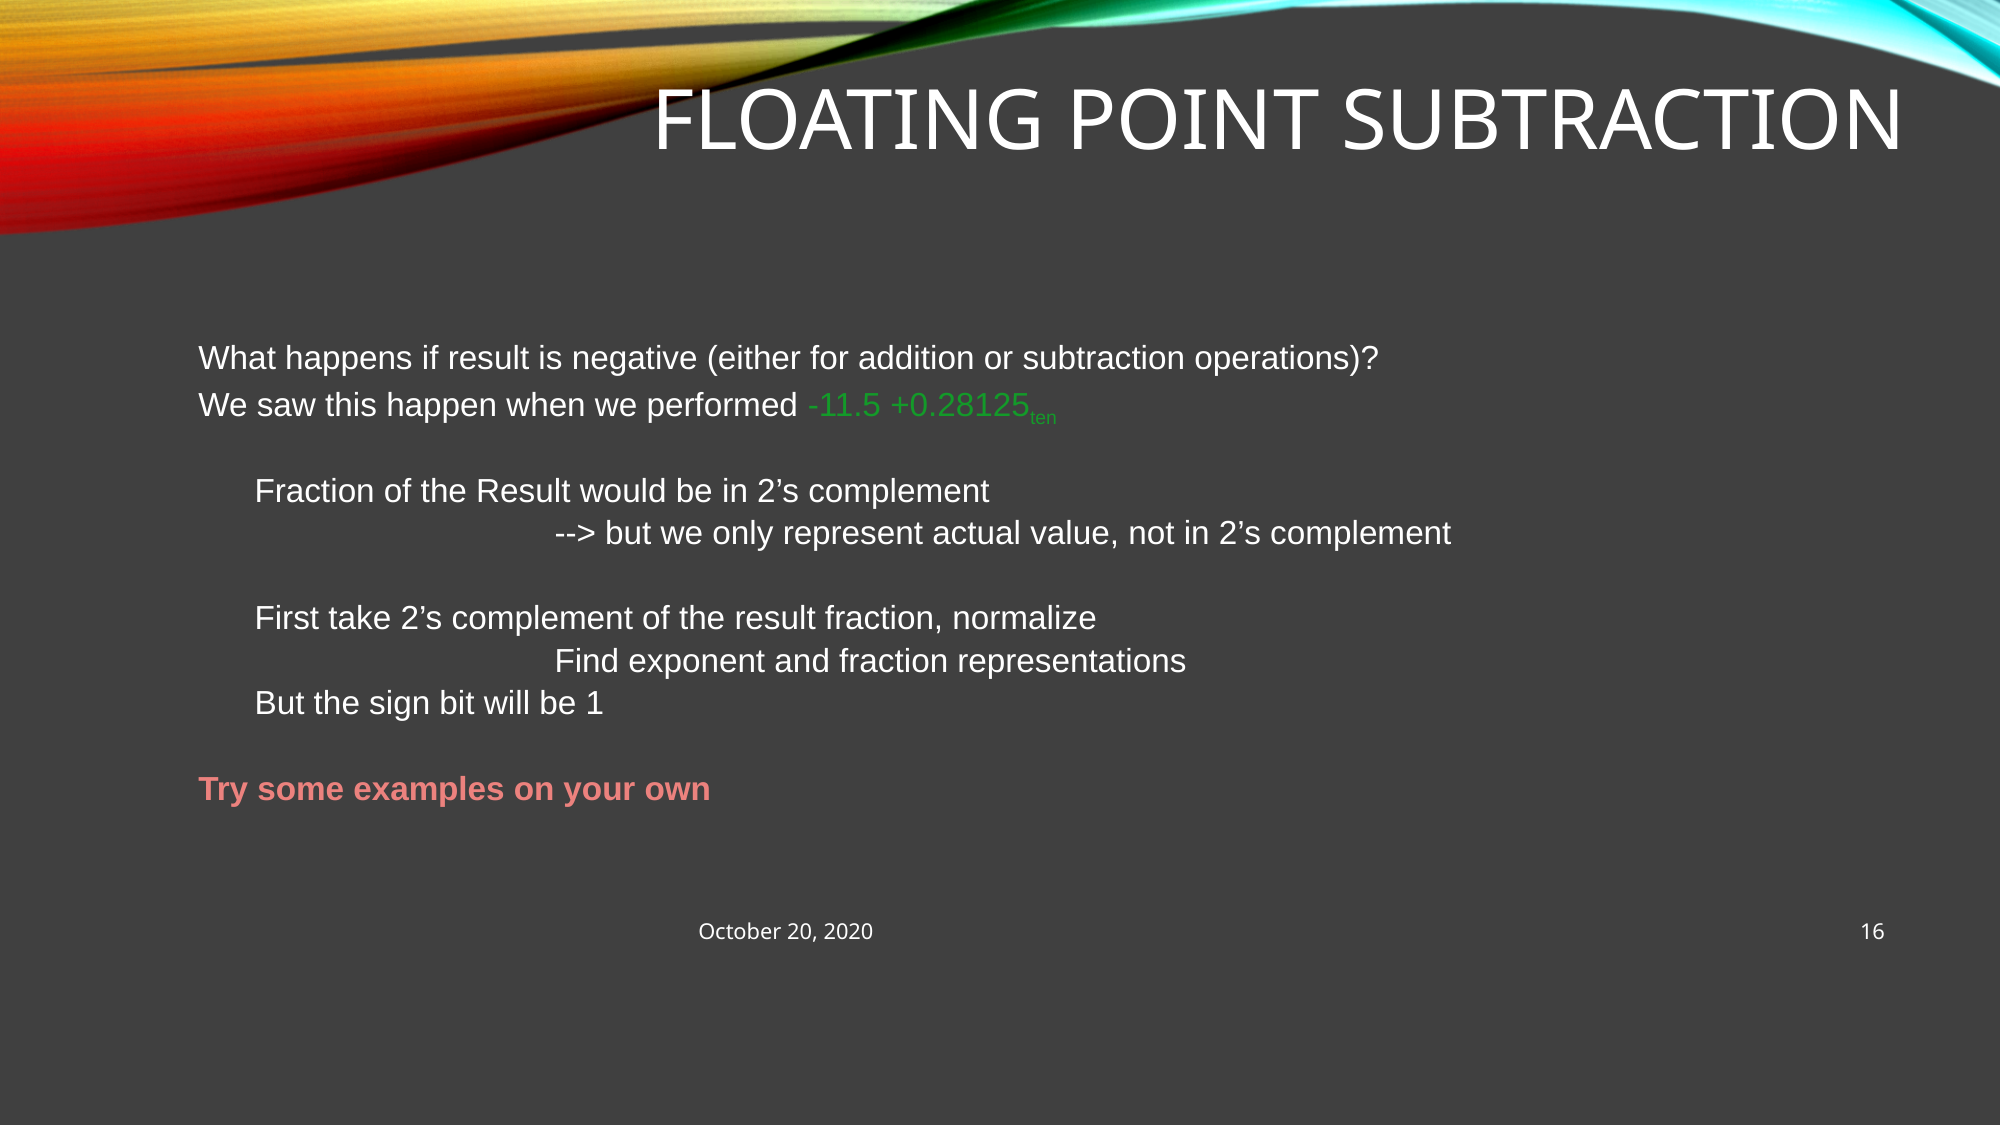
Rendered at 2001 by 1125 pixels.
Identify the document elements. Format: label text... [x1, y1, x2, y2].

footer October 20, 2020 [683, 902, 1317, 963]
text_box Floating Point Subtraction [124, 70, 1922, 258]
picture [0, 0, 2000, 237]
slide_number 16 [1433, 902, 1900, 963]
text_box What happens if result is negative (either for addition or subtraction operations)? We saw this happen when we performed -11.5 +0.28125ten Fraction of the Result would be in 2’s complement --> but we only represent actual value, not in 2’s complement First take 2’s complement of the result fraction, normalize Find exponent and fraction representations But the sign bit will be 1 Try some examples on your own [183, 333, 1741, 877]
